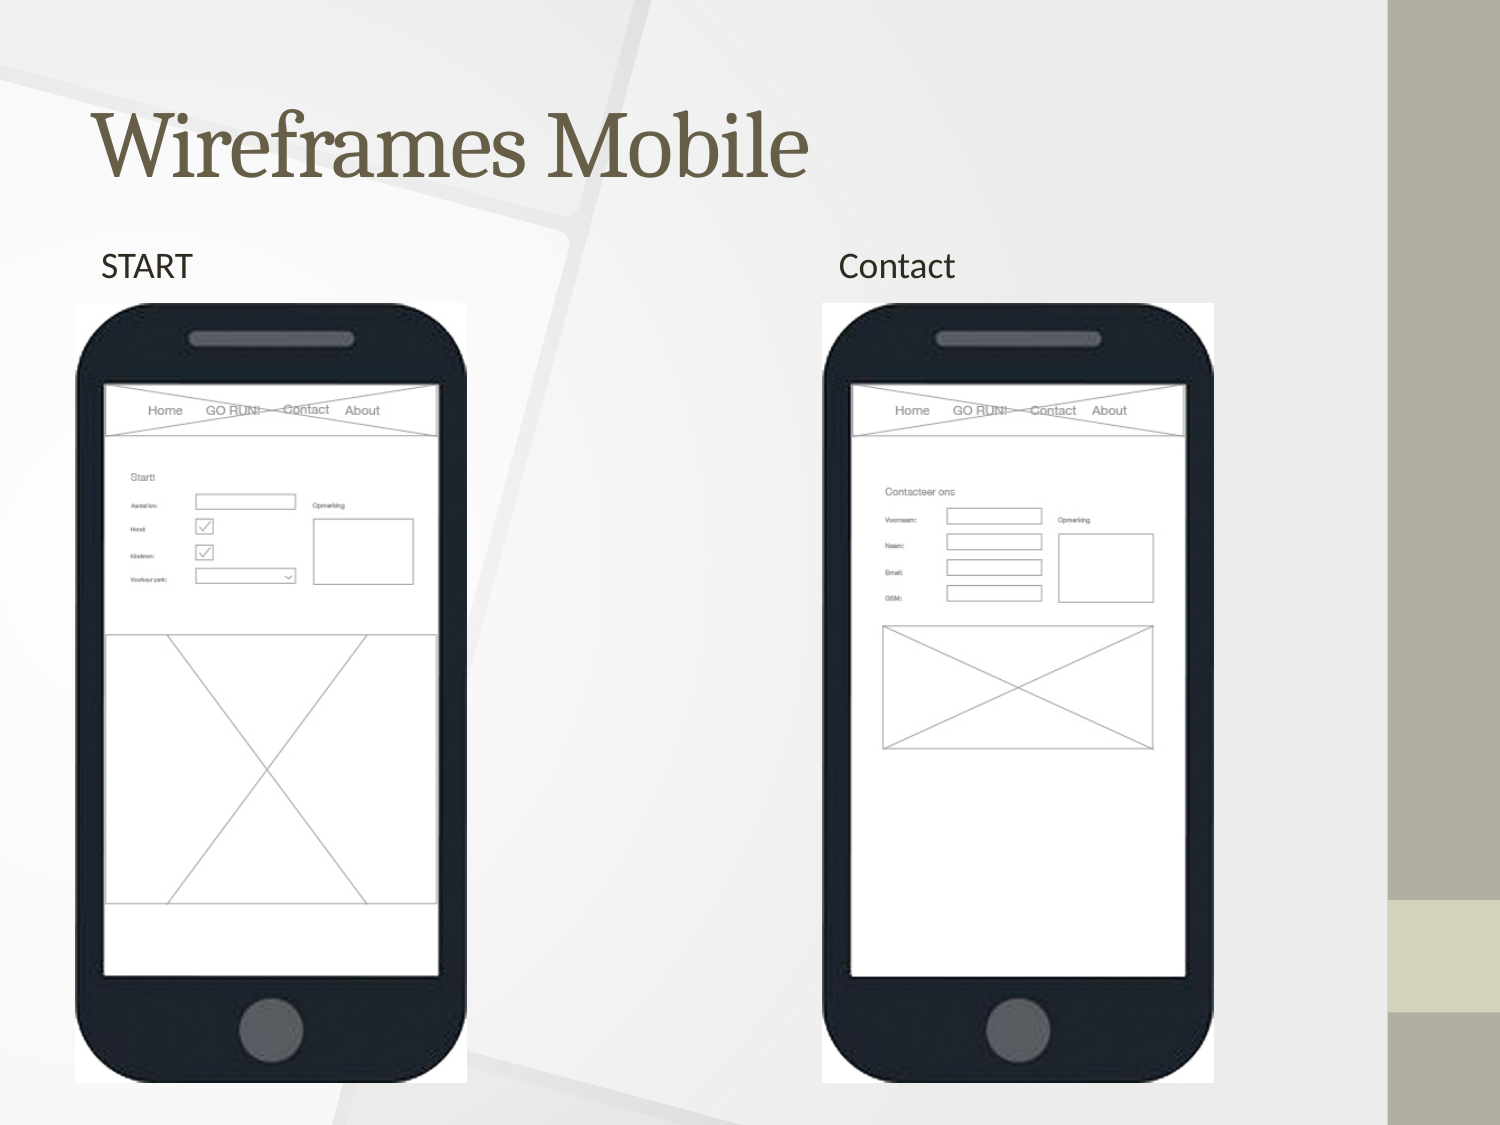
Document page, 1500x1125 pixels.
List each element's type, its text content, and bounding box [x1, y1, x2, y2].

text_box START [86, 234, 242, 294]
picture [74, 303, 468, 1084]
picture [821, 303, 1215, 1084]
title Wireframes Mobile [75, 45, 1325, 233]
text_box Contact [823, 234, 971, 294]
